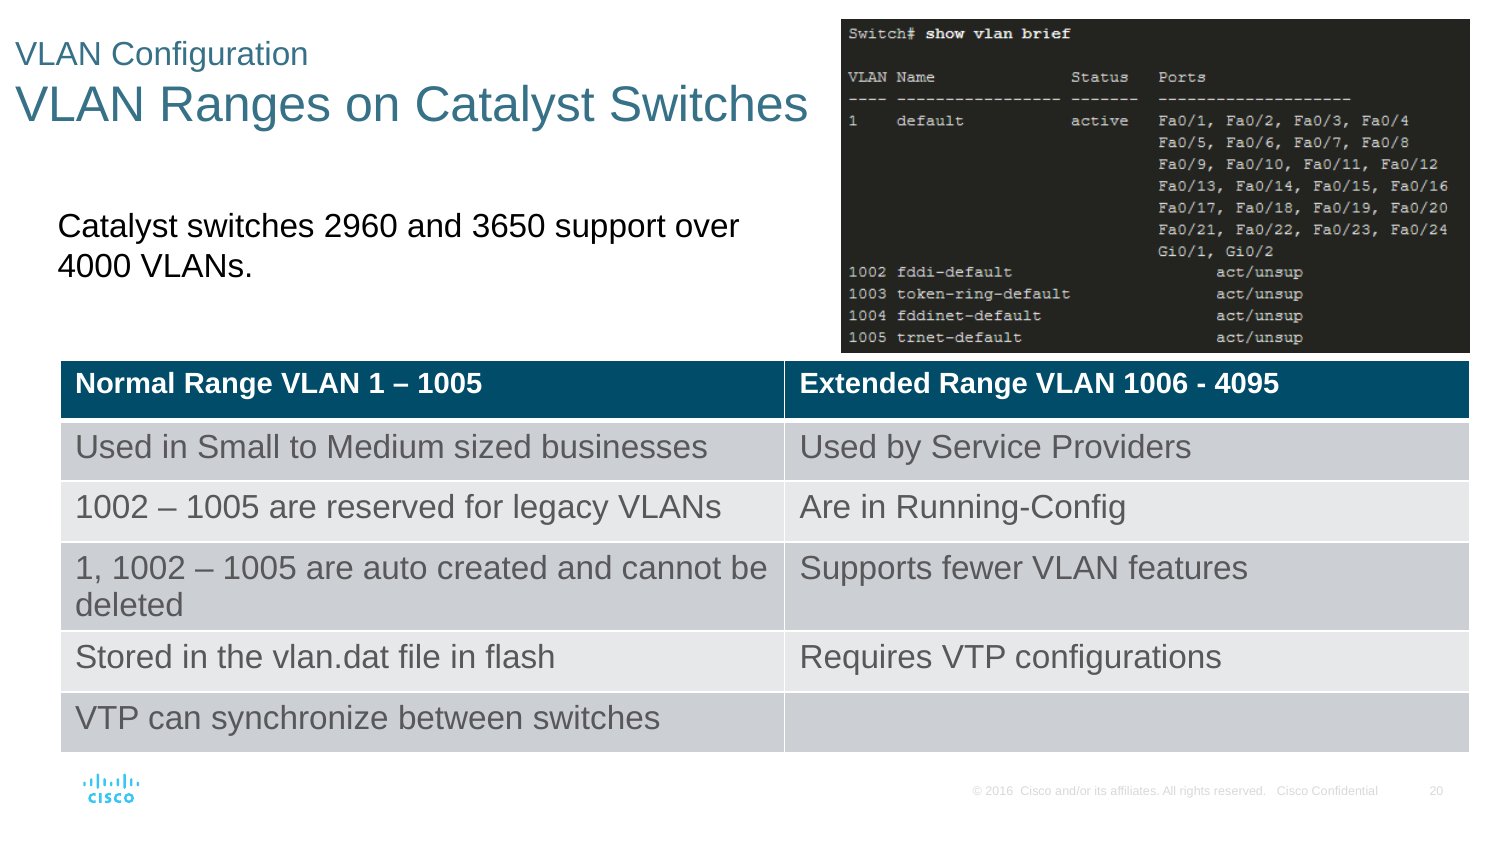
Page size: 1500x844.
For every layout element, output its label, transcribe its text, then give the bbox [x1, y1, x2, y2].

table_cell 1, 1002 – 1005 are auto created and cannot be deleted [61, 543, 784, 630]
table_cell 1002 – 1005 are reserved for legacy VLANs [61, 482, 784, 541]
picture [841, 19, 1471, 354]
table_cell Requires VTP configurations [785, 632, 1469, 691]
title VLAN Configuration VLAN Ranges on Catalyst Switches [0, 19, 839, 144]
table_cell Stored in the vlan.dat file in flash [61, 632, 784, 691]
table_header Normal Range VLAN 1 – 1005 [61, 361, 784, 418]
list Catalyst switches 2960 and 3650 support over 4000 VLANs. [19, 196, 797, 300]
table_cell Are in Running-Config [785, 482, 1469, 541]
table_cell [785, 693, 1469, 752]
table_cell Supports fewer VLAN features [785, 543, 1469, 630]
table_cell Used in Small to Medium sized businesses [61, 423, 784, 480]
table_cell VTP can synchronize between switches [61, 693, 784, 752]
table_cell Used by Service Providers [785, 423, 1469, 480]
table_header Extended Range VLAN 1006 - 4095 [785, 361, 1469, 418]
